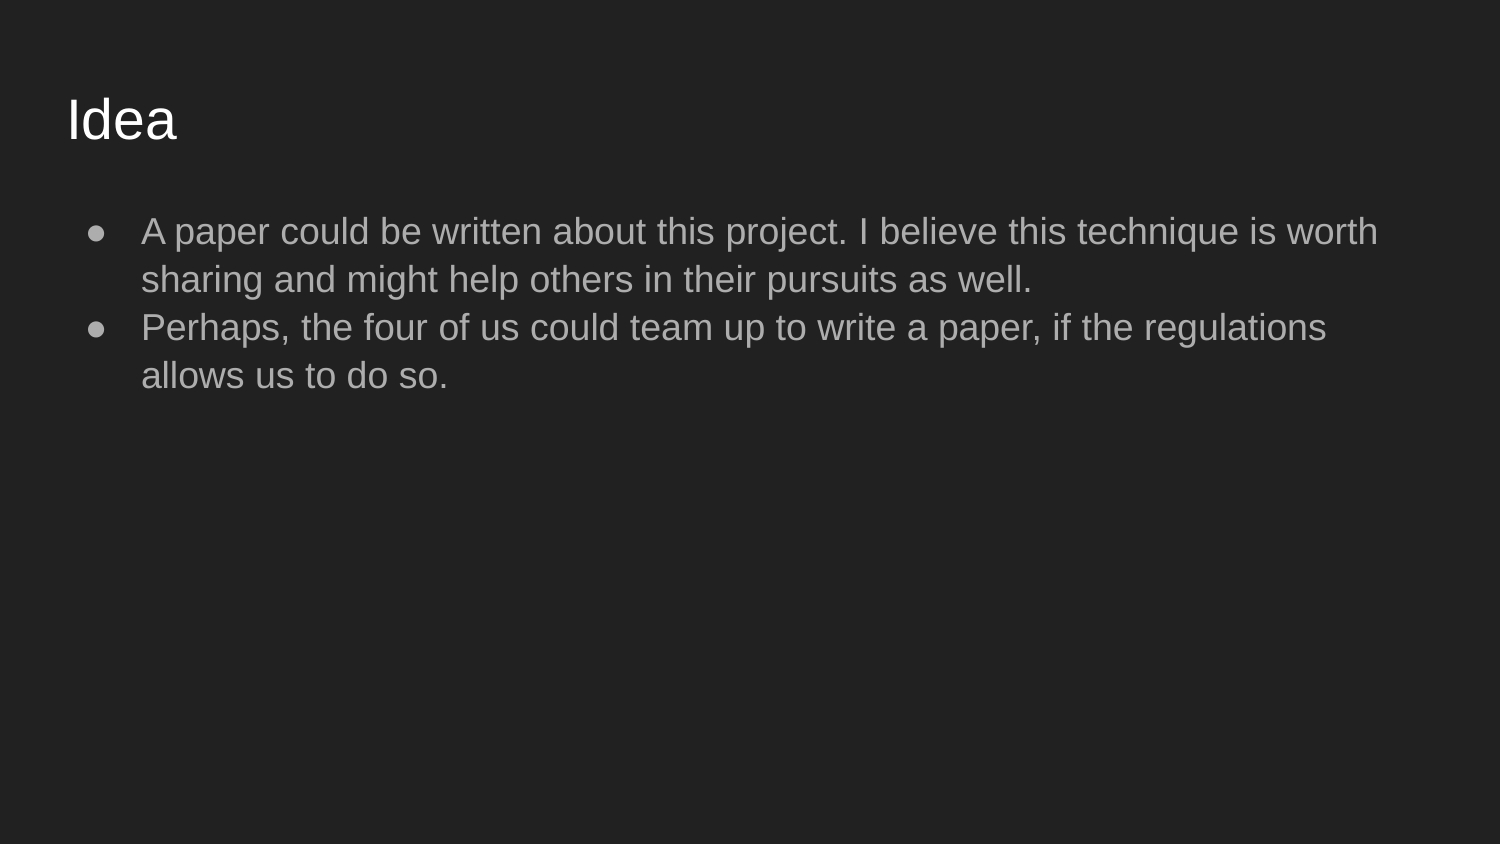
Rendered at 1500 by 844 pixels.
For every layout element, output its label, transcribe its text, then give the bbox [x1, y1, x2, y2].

list A paper could be written about this project. I believe this technique is worth sharing and might help others in their pursuits as well. Perhaps, the four of us could team up to write a paper, if the regulations allows us to do so. [51, 189, 1449, 750]
title Idea [51, 72, 1449, 167]
